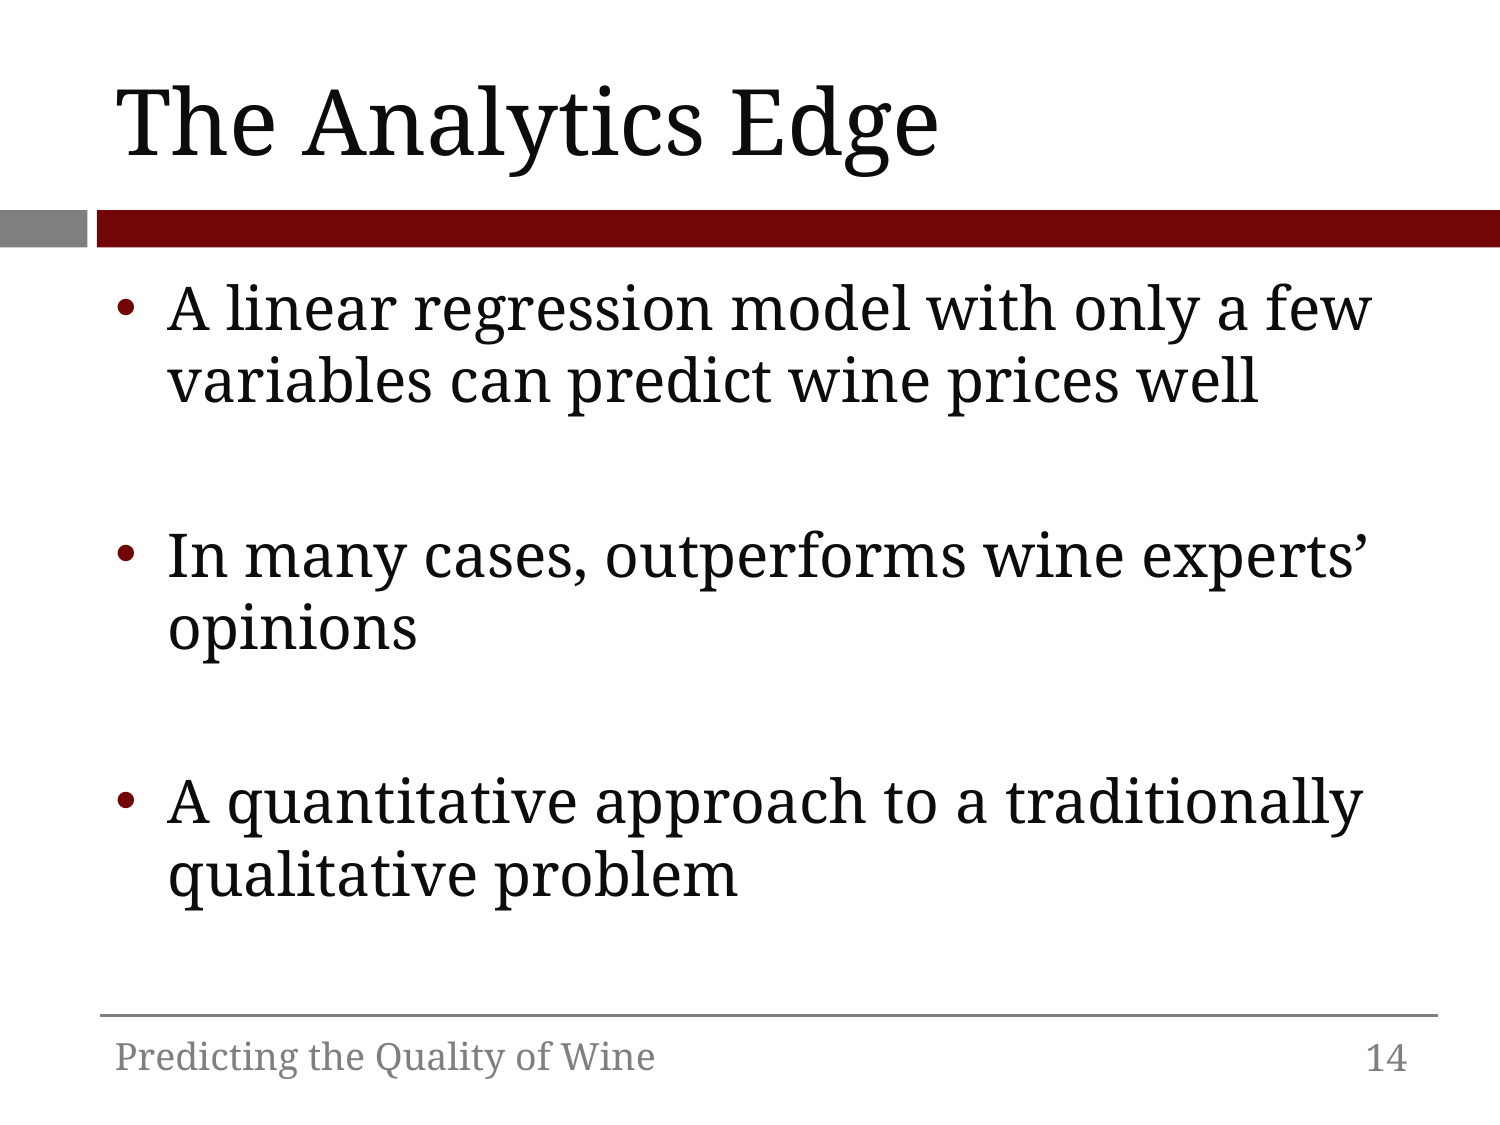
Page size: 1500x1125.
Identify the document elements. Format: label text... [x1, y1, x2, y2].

list A linear regression model with only a few variables can predict wine prices well In many cases, outperforms wine experts’ opinions A quantitative approach to a traditionally qualitative problem [100, 262, 1438, 1000]
footer Predicting the Quality of Wine [99, 1024, 1248, 1085]
title The Analytics Edge [100, 37, 1438, 200]
slide_number ‹#› [1350, 1026, 1438, 1085]
